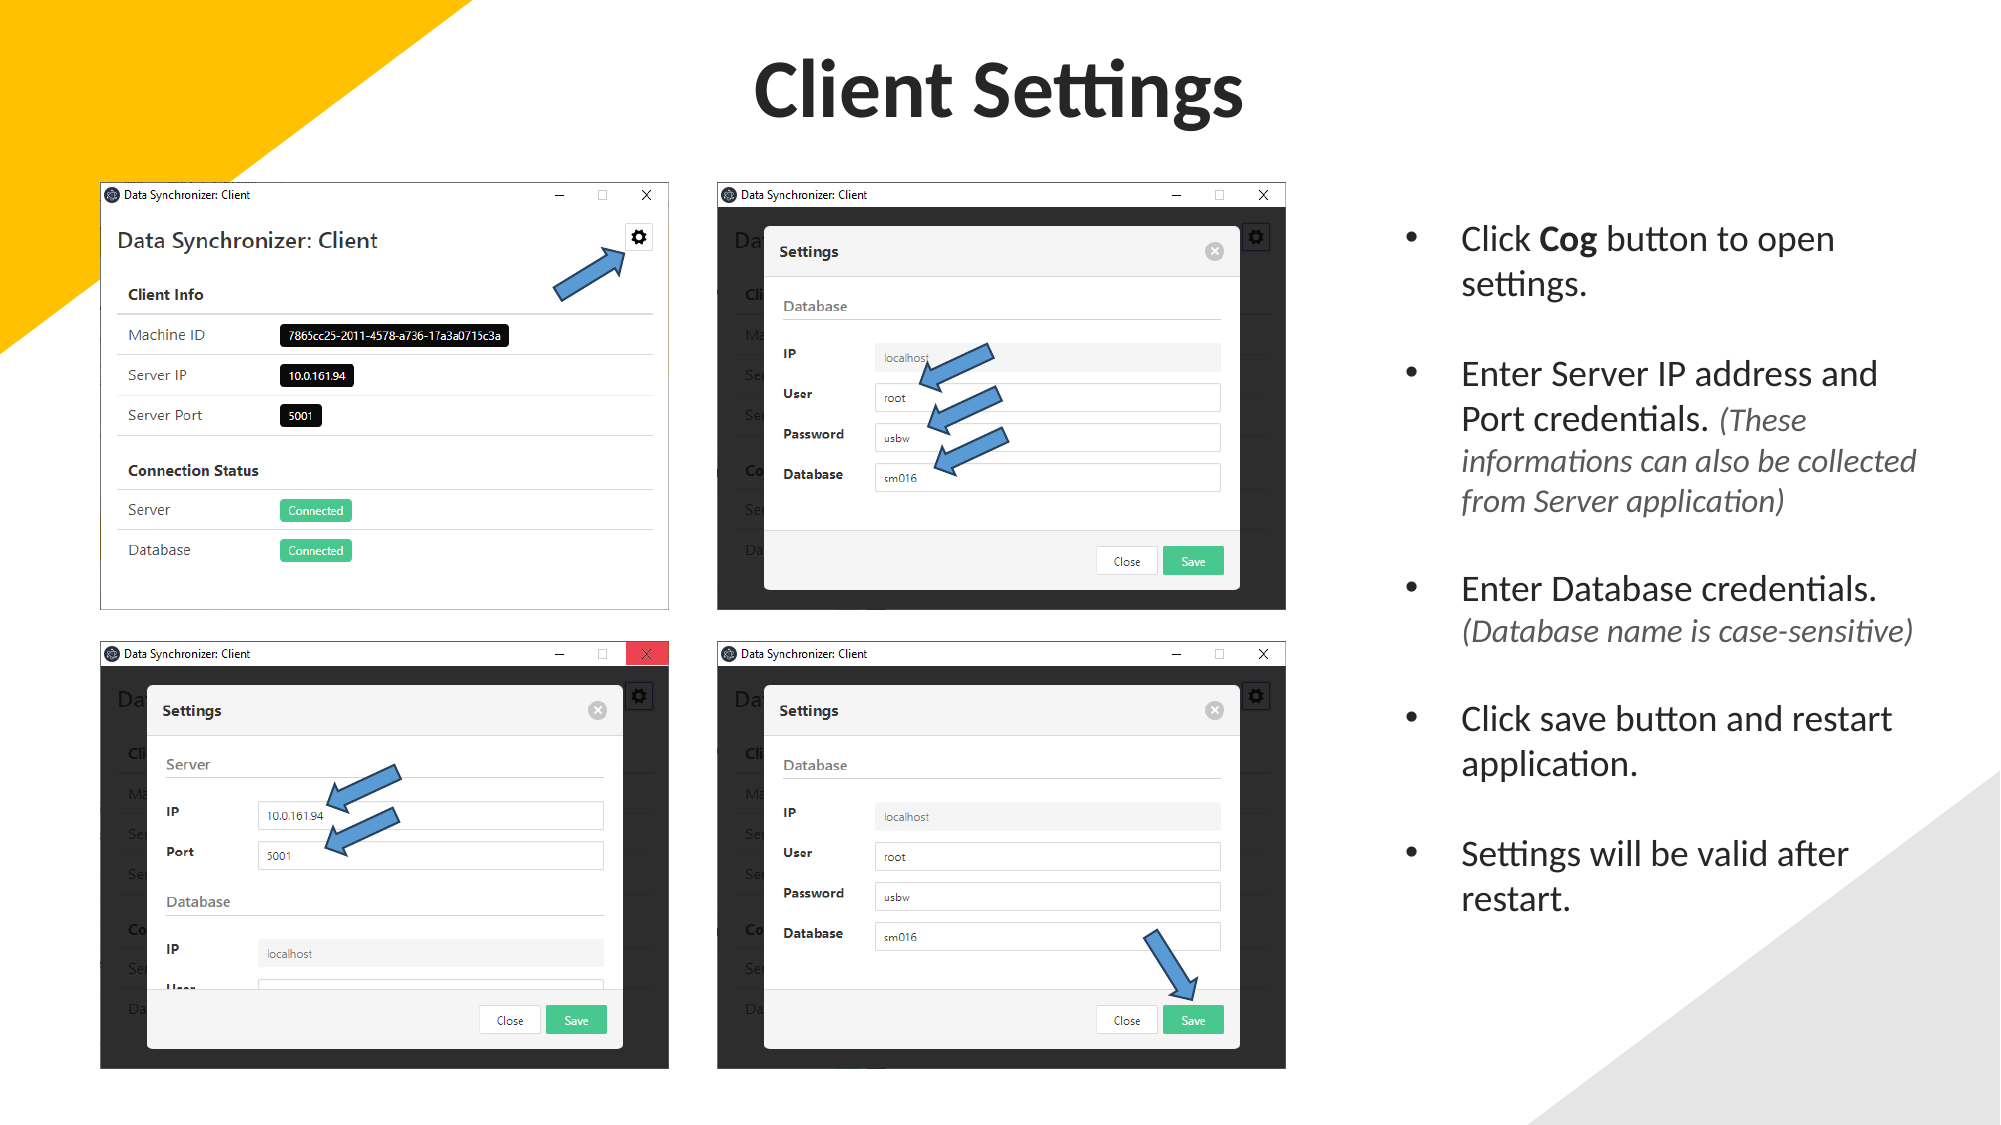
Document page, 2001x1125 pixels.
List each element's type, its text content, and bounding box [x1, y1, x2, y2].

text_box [100, 182, 1286, 1069]
text_box Client Settings [442, 26, 1558, 142]
text_box Click Cog button to open settings. Enter Server IP address and Port credentials. (These informations can also be collected from Server application) Enter Database credentials. (Database name is case-sensitive) Click save button and restart application. Settings will be valid after restart. [1390, 206, 1944, 927]
